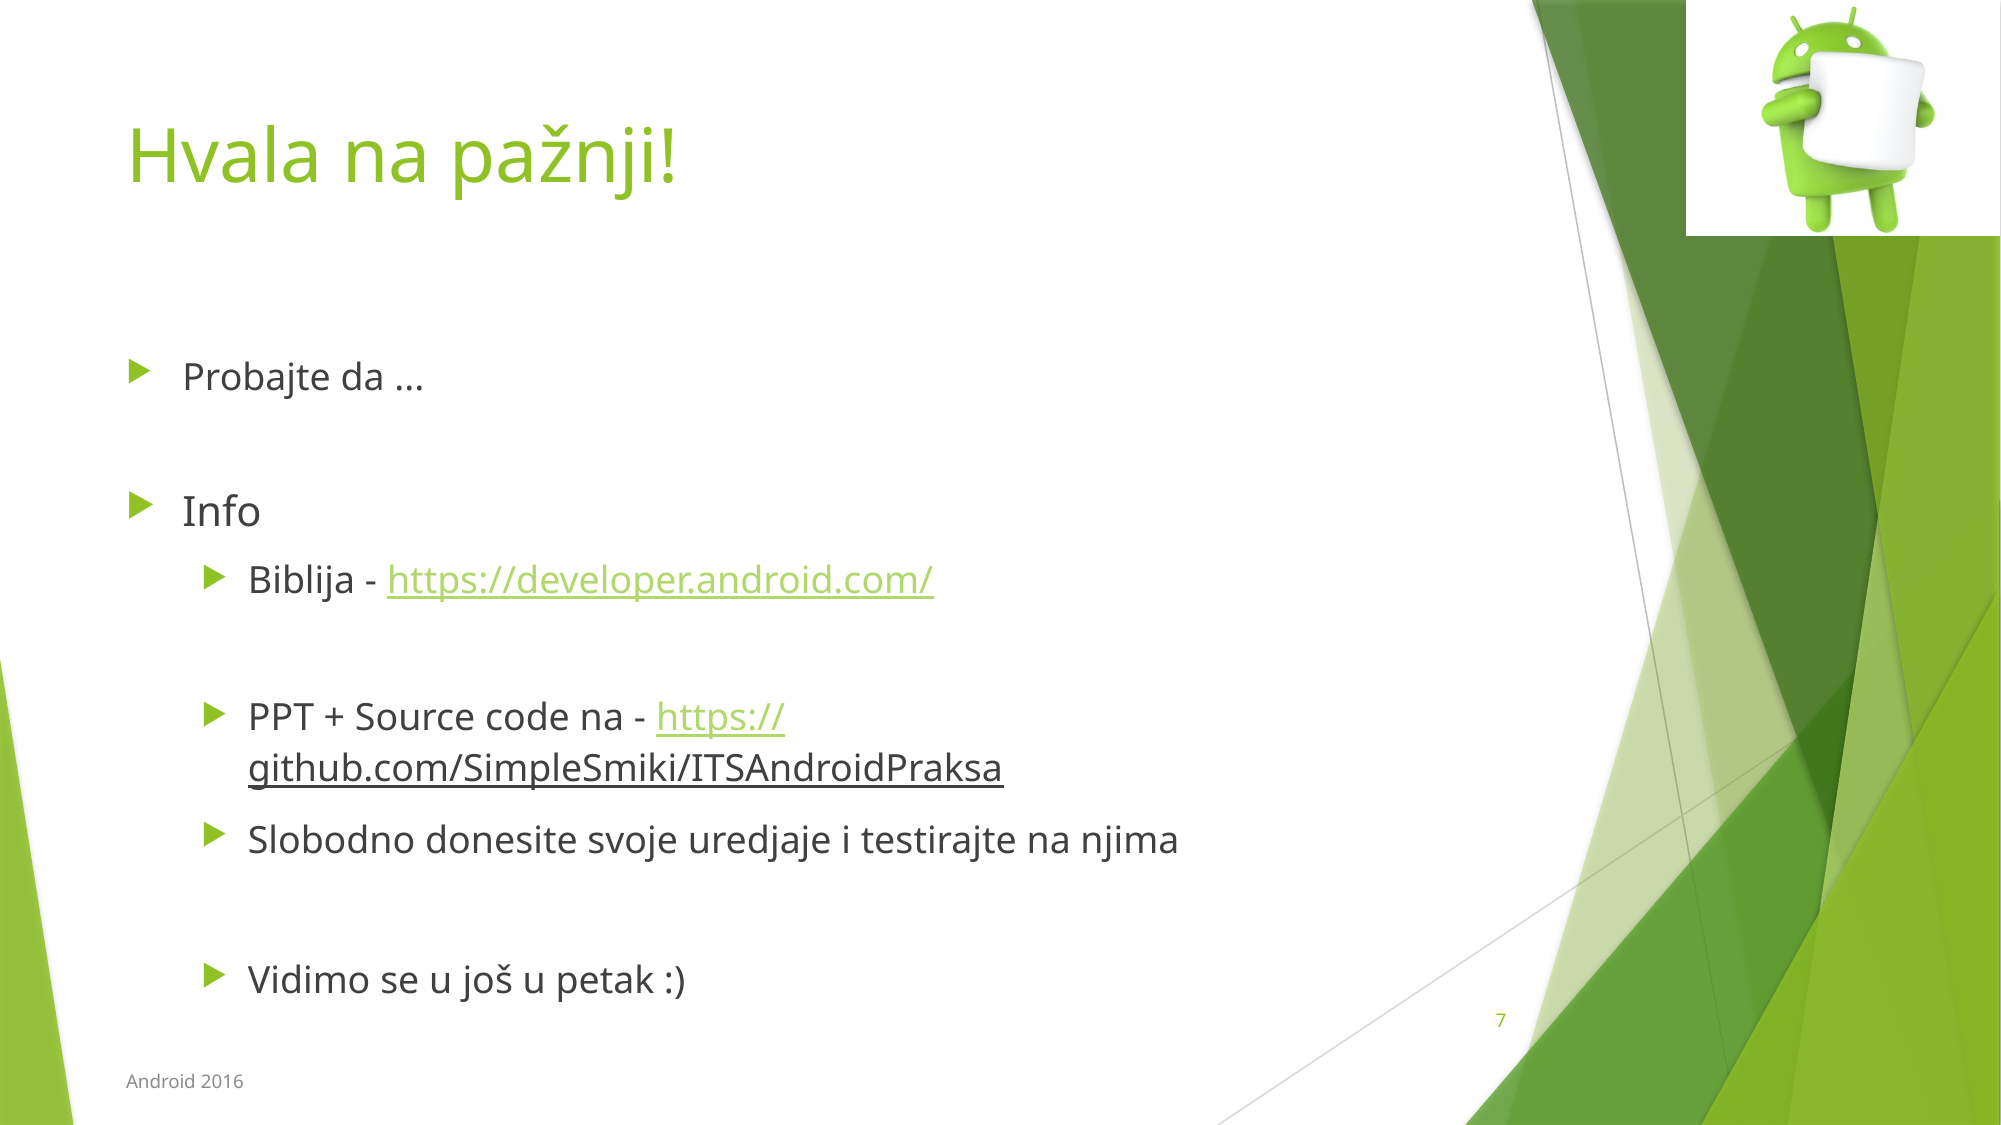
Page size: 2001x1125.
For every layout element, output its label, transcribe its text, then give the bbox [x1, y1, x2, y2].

list Probajte da ... Info Biblija - https://developer.android.com/ PPT + Source code na - https://github.com/SimpleSmiki/ITSAndroidPraksa Slobodno donesite svoje uredjaje i testirajte na njima Vidimo se u još u petak :) [111, 345, 1522, 983]
footer Android 2016 [111, 1050, 1145, 1111]
title Hvala na pažnji! [111, 99, 1522, 317]
slide_number 7 [1409, 991, 1522, 1051]
picture [1686, 0, 2000, 236]
